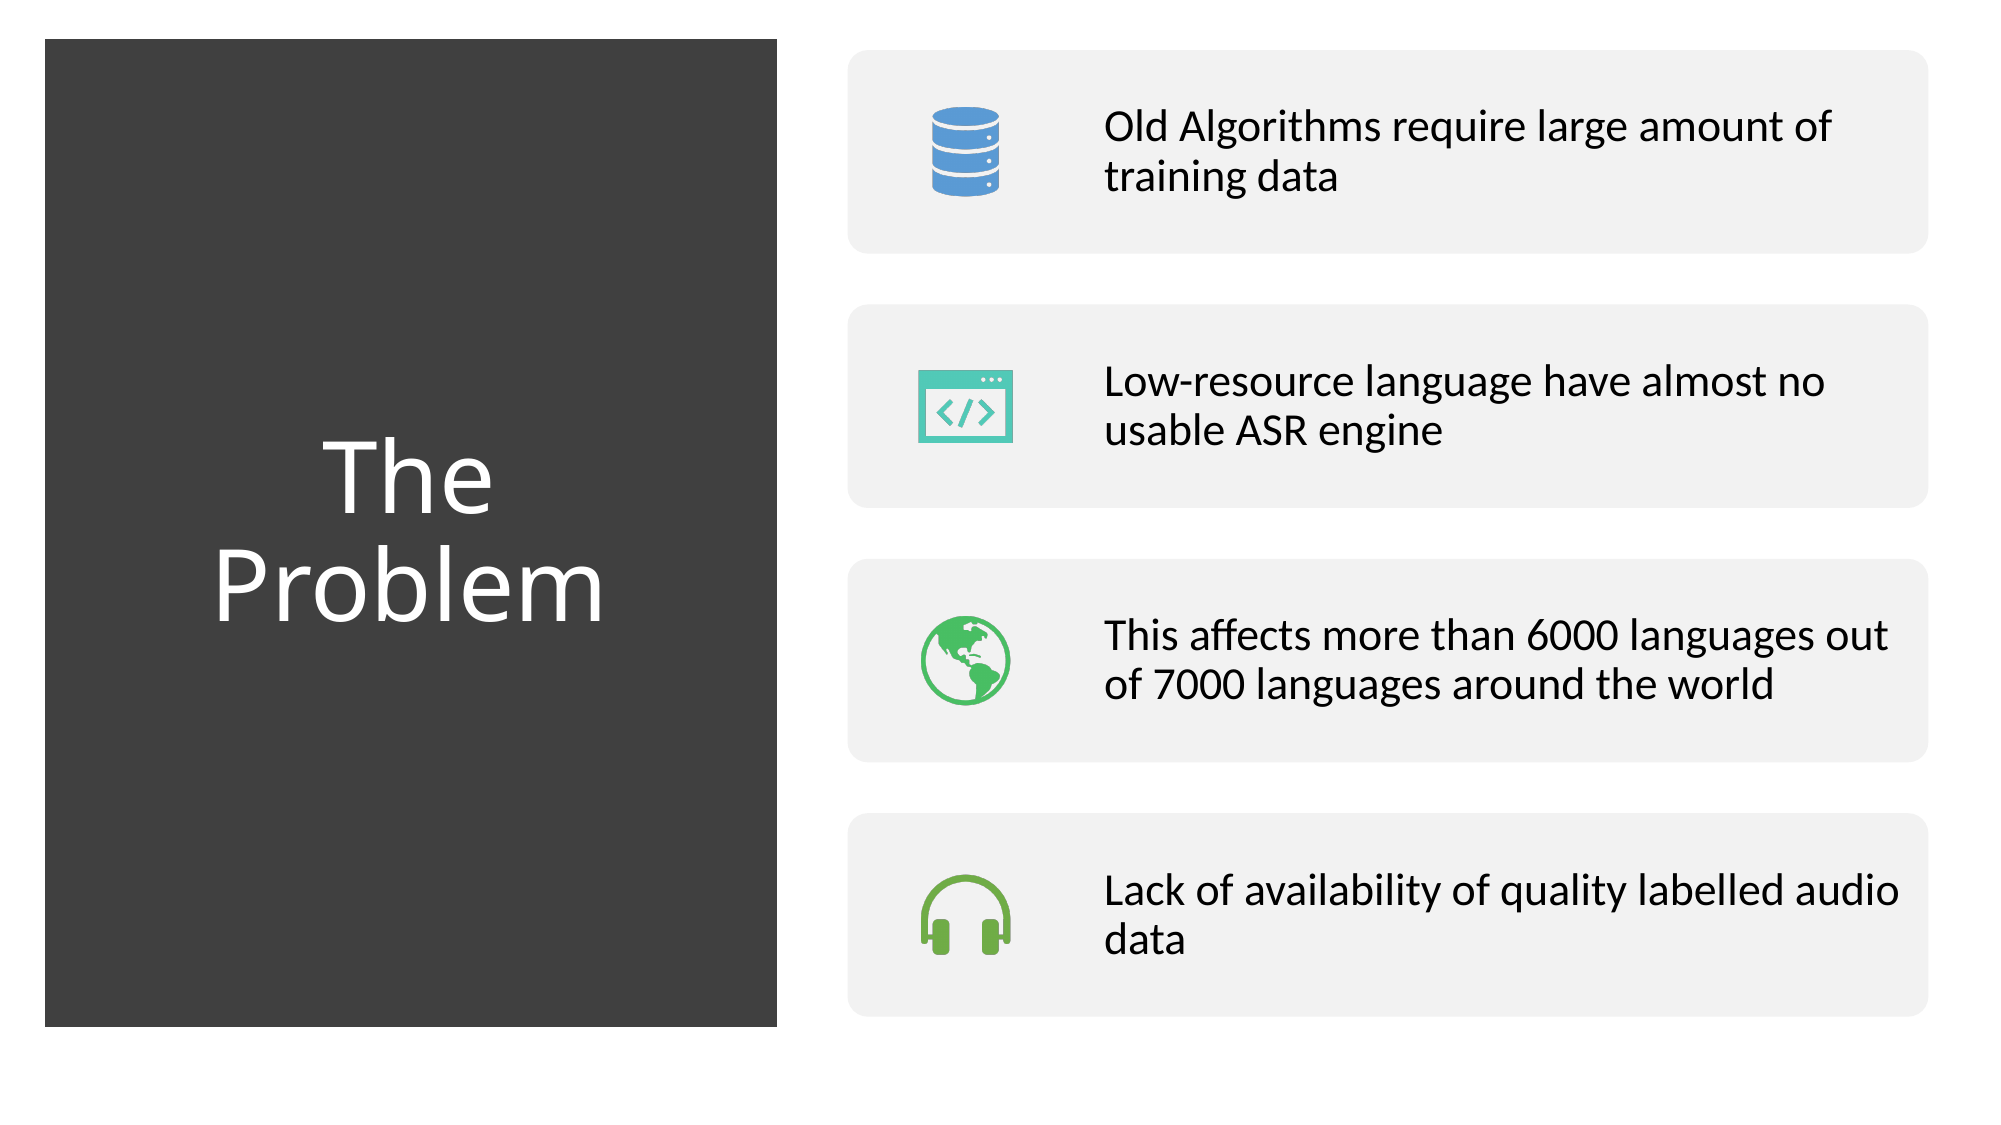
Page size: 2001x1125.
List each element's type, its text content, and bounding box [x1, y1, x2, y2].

title The Problem [97, 104, 722, 967]
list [847, 49, 1929, 1018]
text_box [54, 49, 768, 1018]
